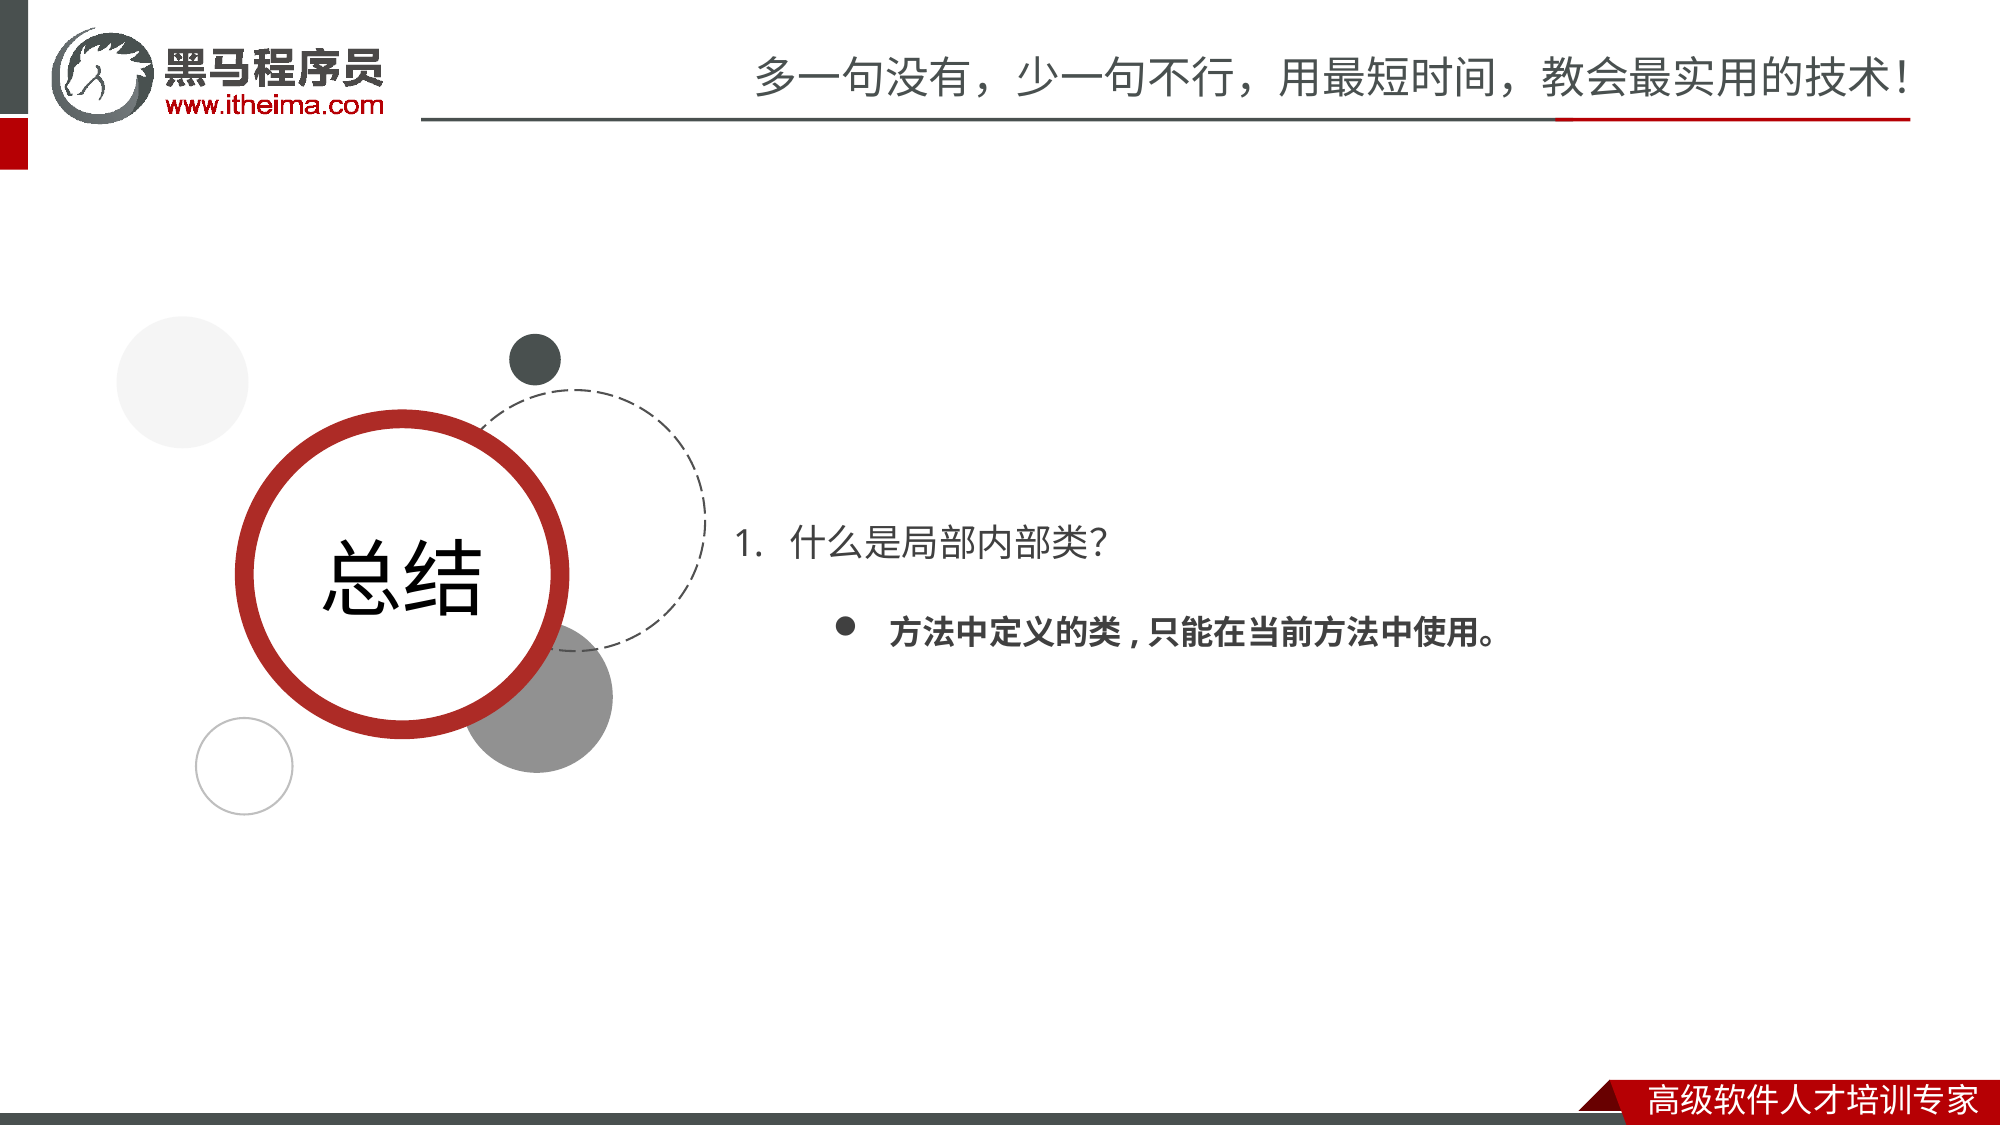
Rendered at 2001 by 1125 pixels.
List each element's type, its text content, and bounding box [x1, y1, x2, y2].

picture [50, 26, 384, 125]
list 什么是局部内部类？ 方法中定义的类,只能在当前方法中使用。 [718, 192, 1879, 933]
